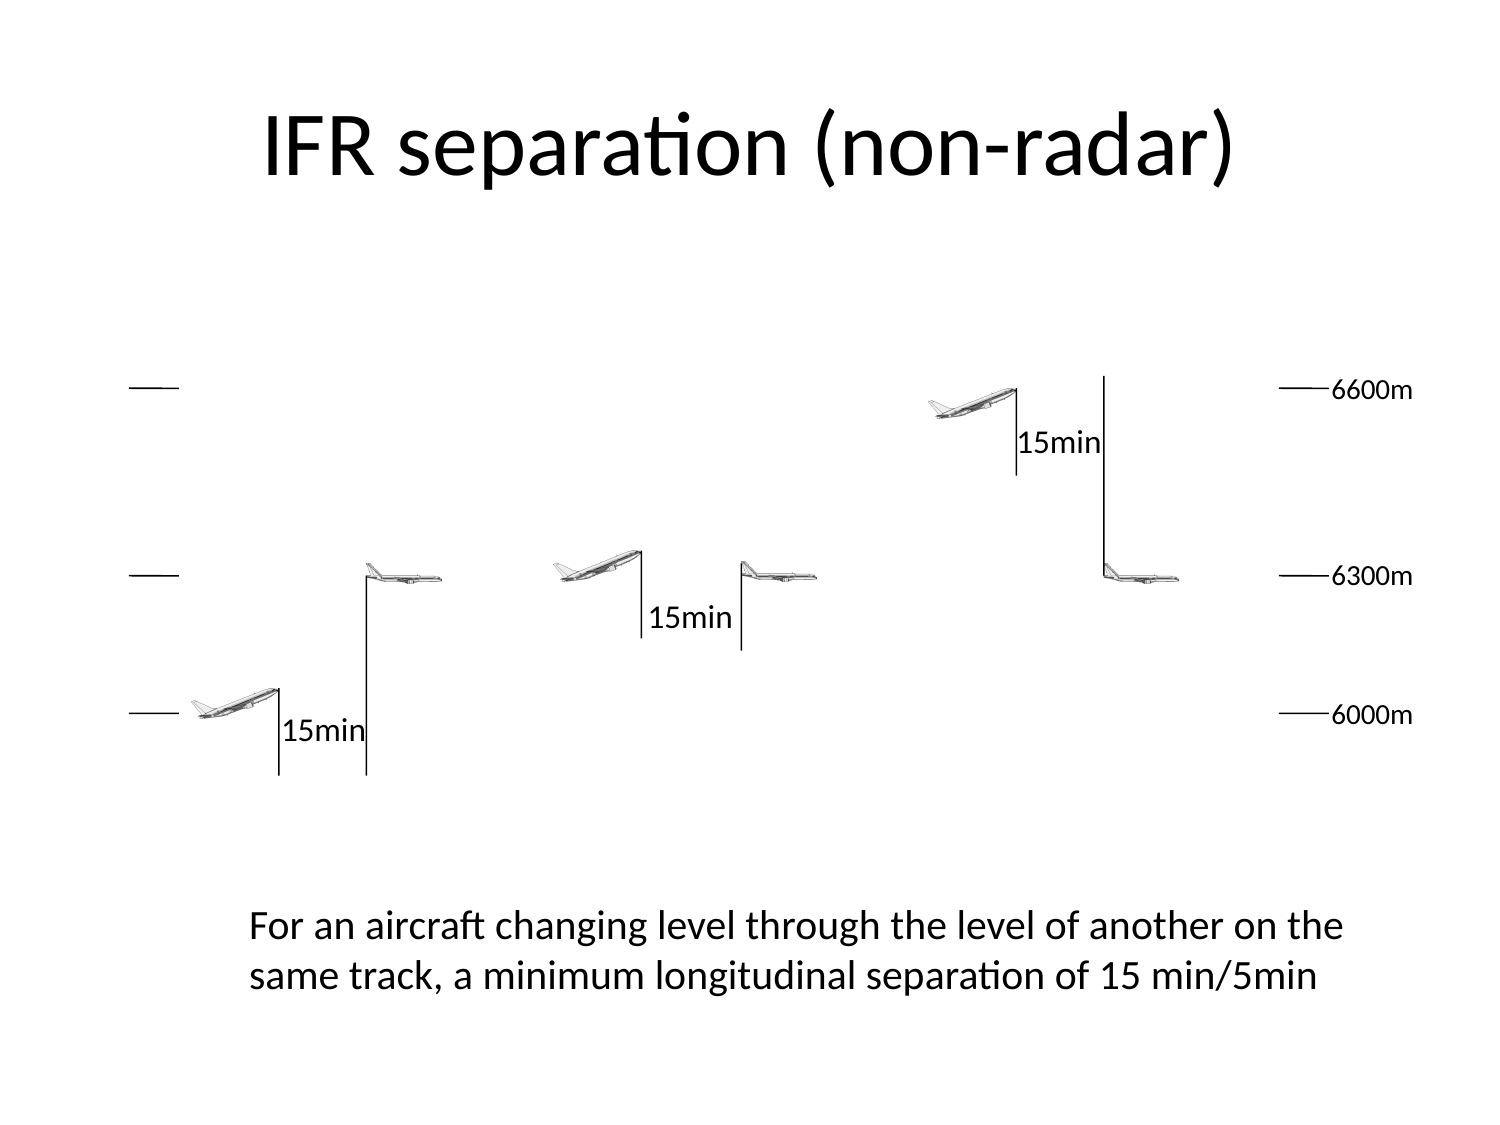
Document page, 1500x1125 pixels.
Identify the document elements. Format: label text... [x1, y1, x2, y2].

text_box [128, 363, 1430, 777]
title IFR separation (non-radar) [75, 45, 1425, 233]
text_box For an aircraft changing level through the level of another on the same track, a minimum longitudinal separation of 15 min/5min [234, 890, 1360, 1056]
